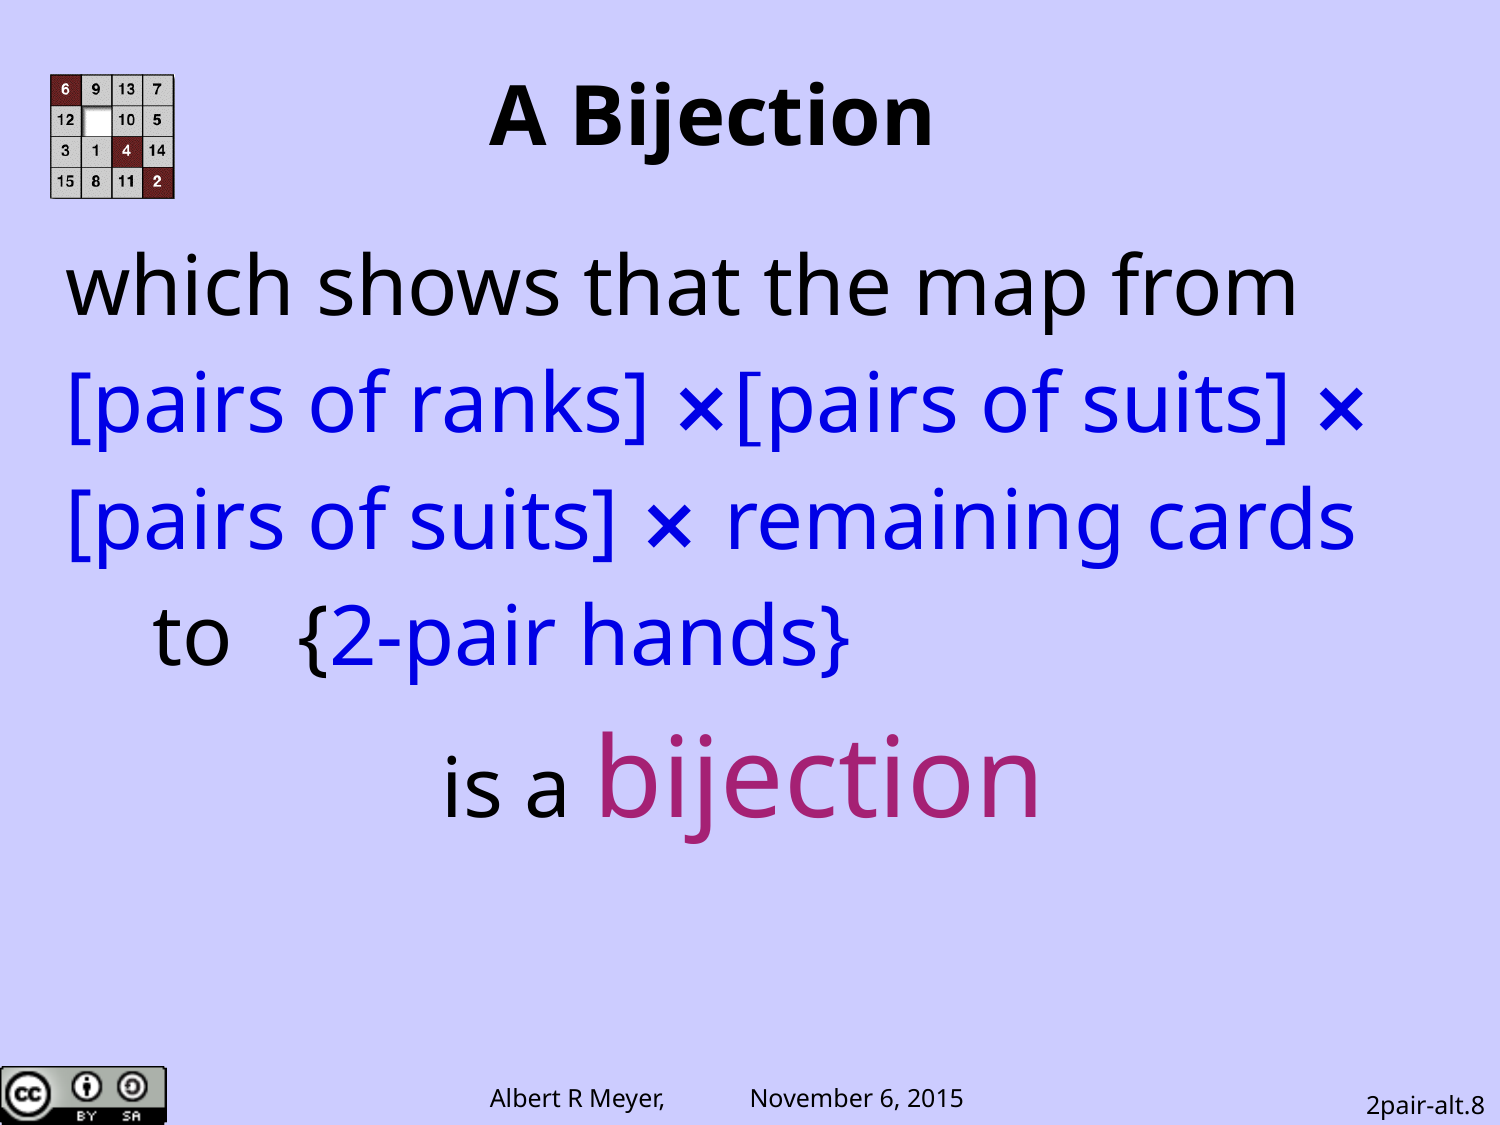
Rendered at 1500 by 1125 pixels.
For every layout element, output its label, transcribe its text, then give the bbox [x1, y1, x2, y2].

title A Bijection [474, 49, 1019, 176]
picture [50, 74, 175, 199]
slide_number 2pair-alt.8 [1249, 1082, 1500, 1125]
picture [0, 1066, 167, 1125]
list which shows that the map from [pairs of ranks] ⨯[pairs of suits] ⨯ [pairs of suits] ⨯ remaining cards to {2-pair hands} is a bijection [49, 224, 1438, 913]
